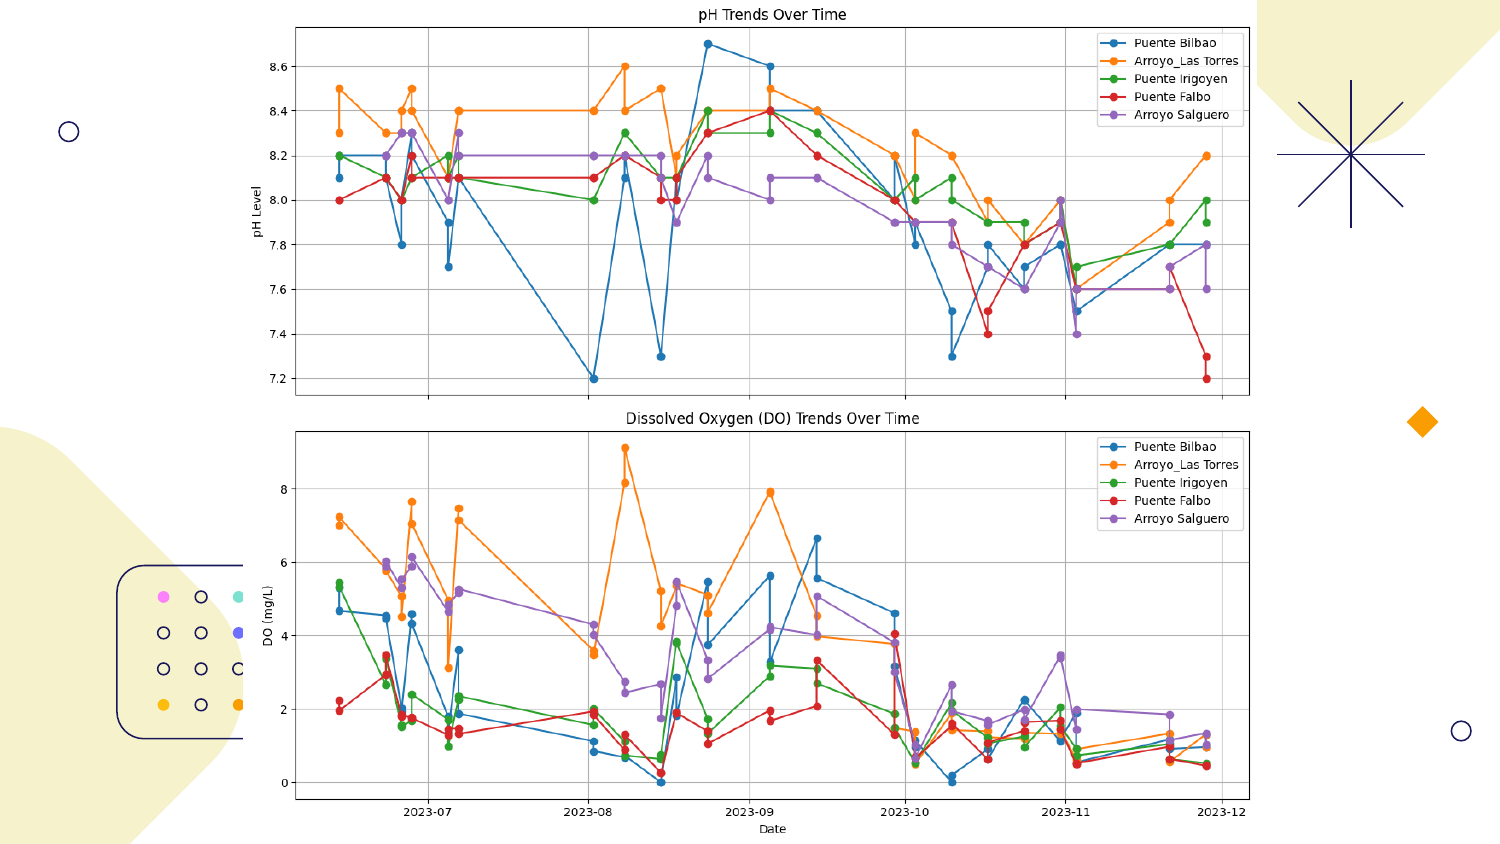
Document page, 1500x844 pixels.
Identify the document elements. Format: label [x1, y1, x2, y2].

text_box [1276, 80, 1425, 229]
text_box [116, 565, 238, 739]
picture [243, 0, 1257, 844]
